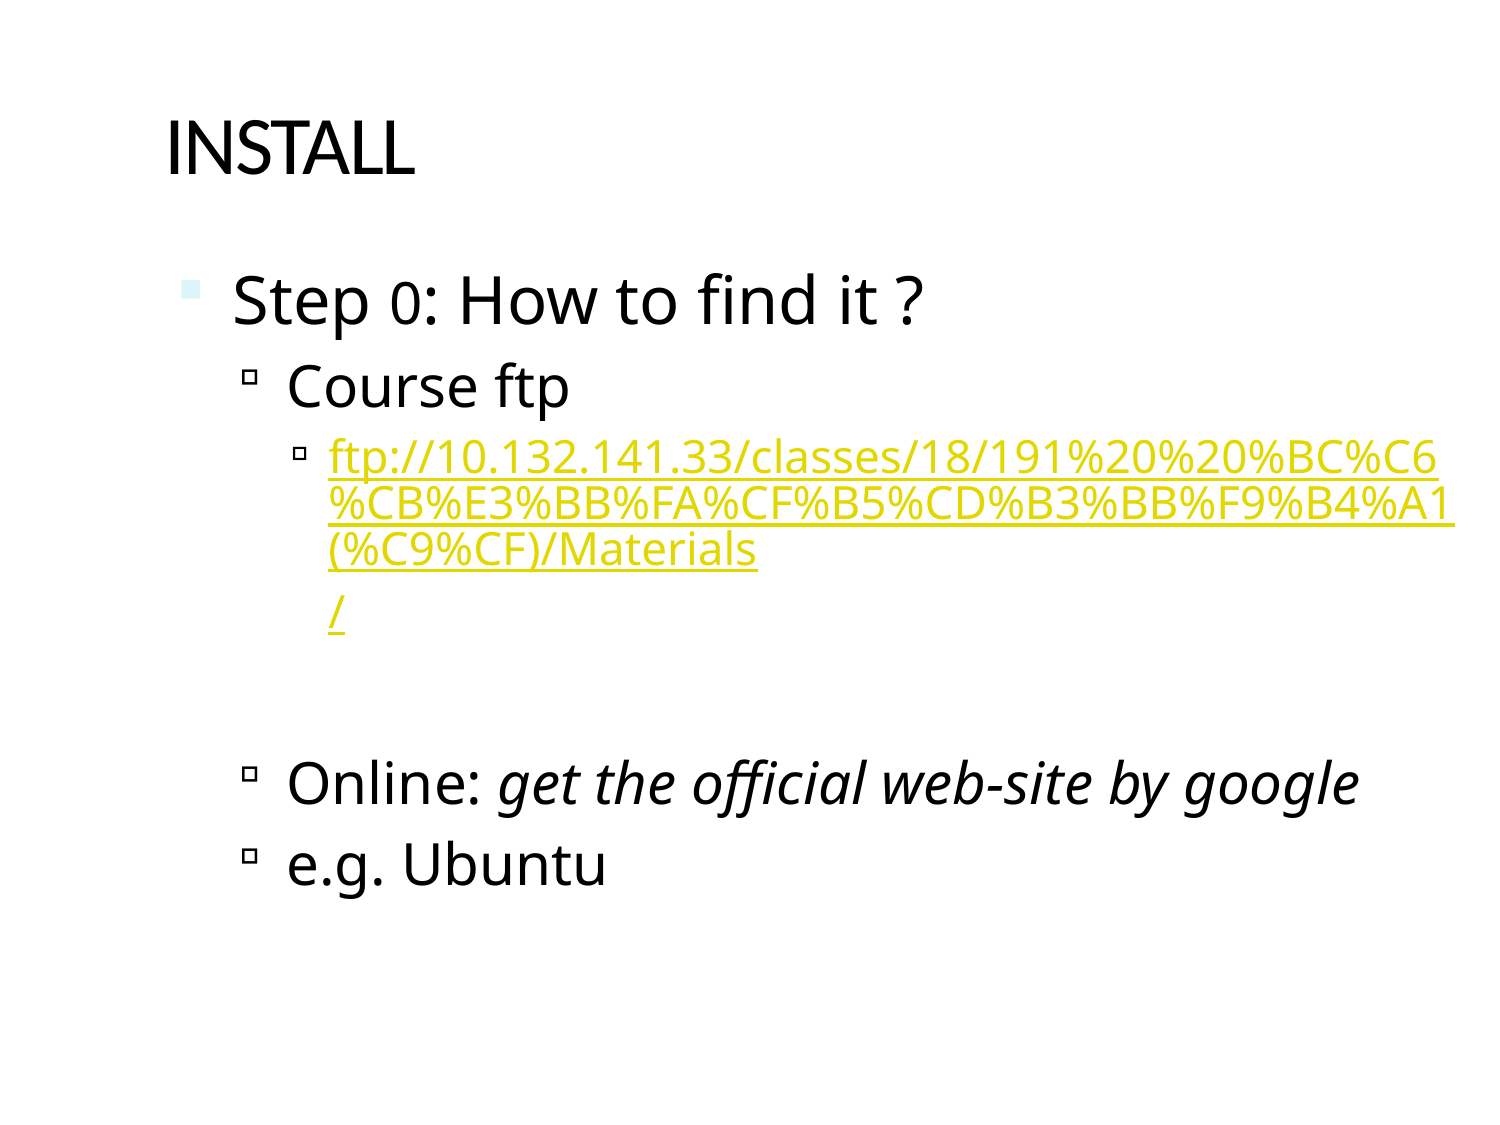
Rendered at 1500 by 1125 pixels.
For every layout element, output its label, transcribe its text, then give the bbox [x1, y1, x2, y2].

title INSTALL [150, 84, 1425, 235]
list Step 0: How to find it ? Course ftp ftp://10.132.141.33/classes/18/191%20%20%BC%C6%CB%E3%BB%FA%CF%B5%CD%B3%BB%F9%B4%A1(%C9%CF)/Materials/ Online: get the official web-site by google e.g. Ubuntu [149, 249, 1476, 1001]
